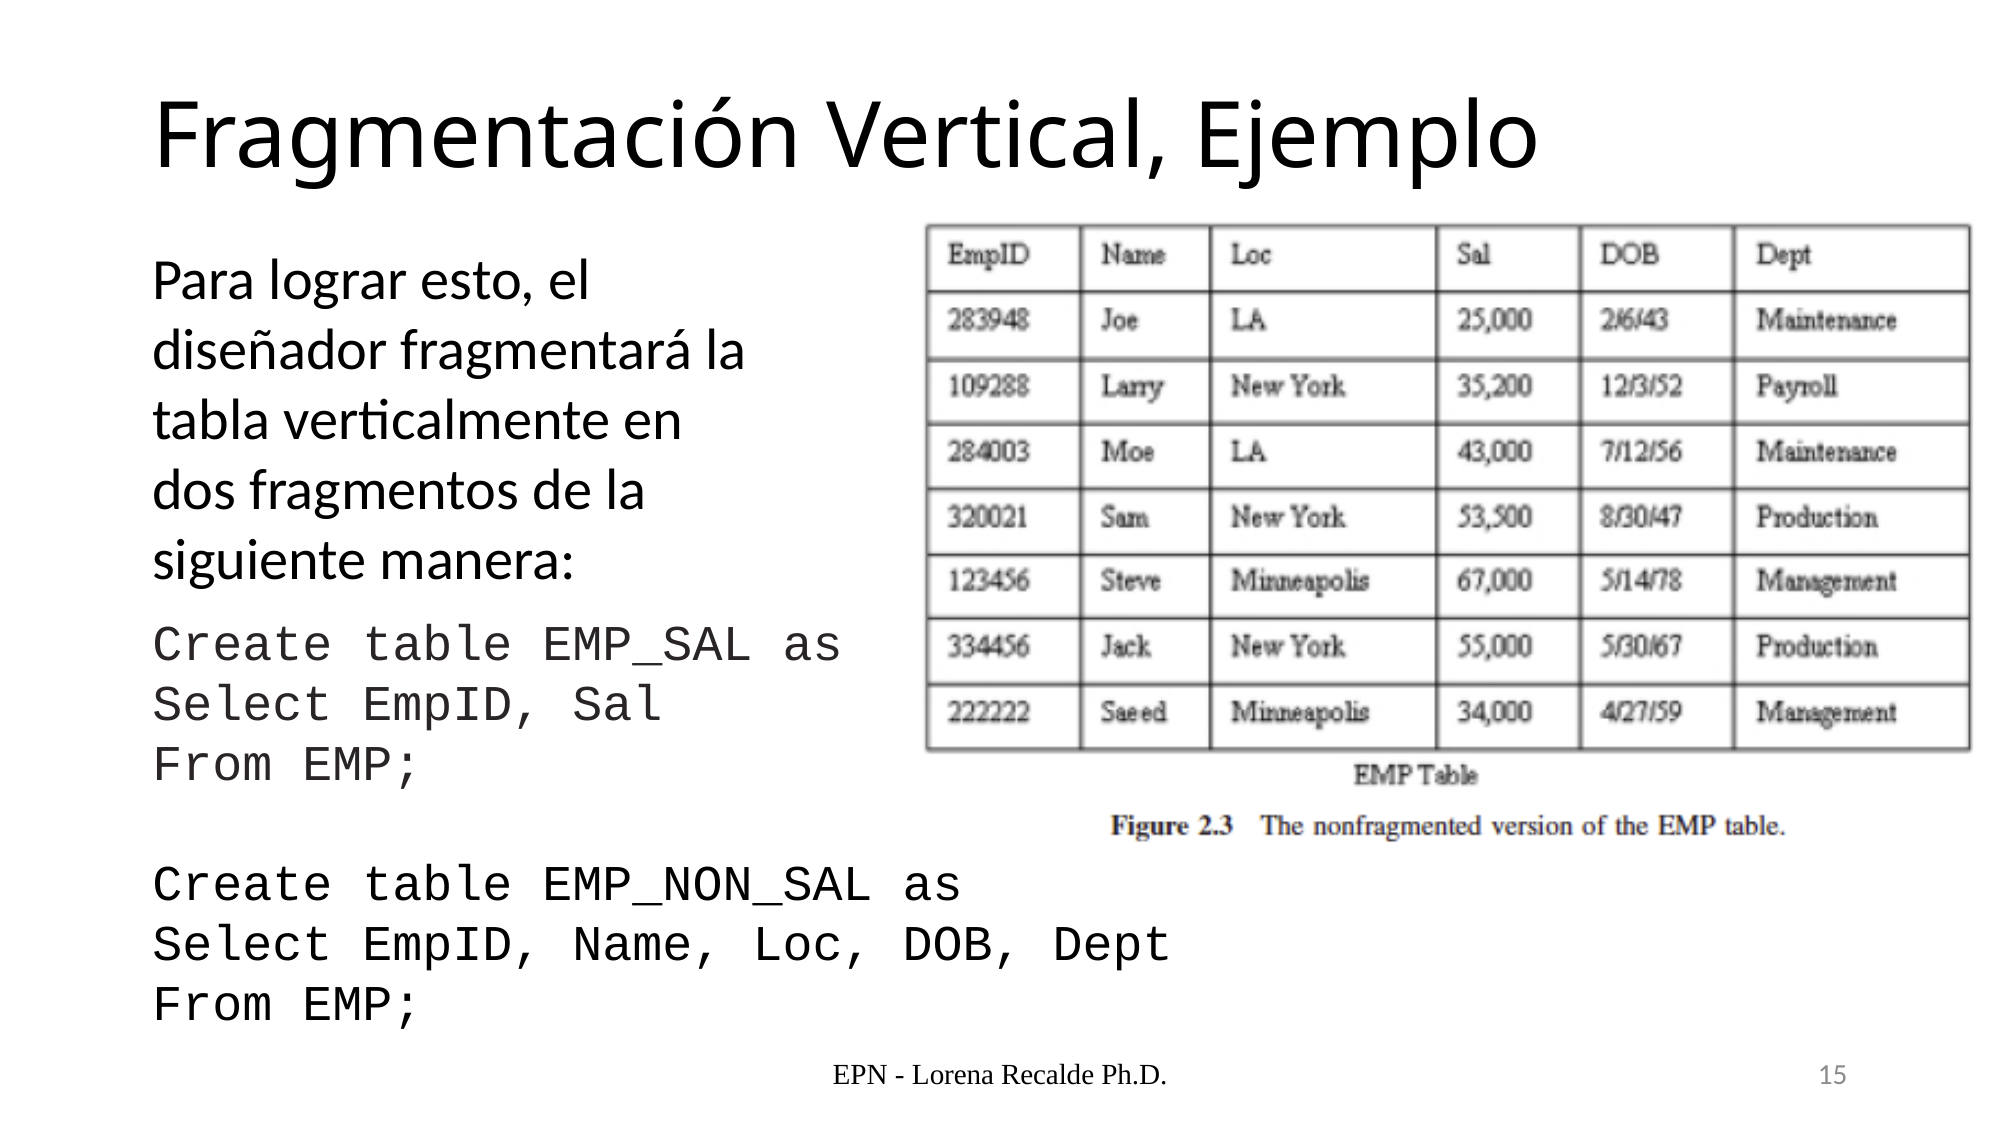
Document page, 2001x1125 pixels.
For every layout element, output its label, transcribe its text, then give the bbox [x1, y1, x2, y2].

text_box Para lograr esto, el diseñador fragmentará la tabla verticalmente en dos fragmentos de la siguiente manera: [137, 233, 794, 603]
picture [915, 216, 1980, 853]
footer EPN - Lorena Recalde Ph.D. [662, 1042, 1338, 1103]
text_box Create table EMP_SAL as Select EmpID, Sal From EMP; Create table EMP_NON_SAL as Select EmpID, Name, Loc, DOB, Dept From EMP; [137, 603, 1223, 1039]
slide_number 15 [1412, 1042, 1863, 1103]
title Fragmentación Vertical, Ejemplo [137, 59, 1863, 217]
